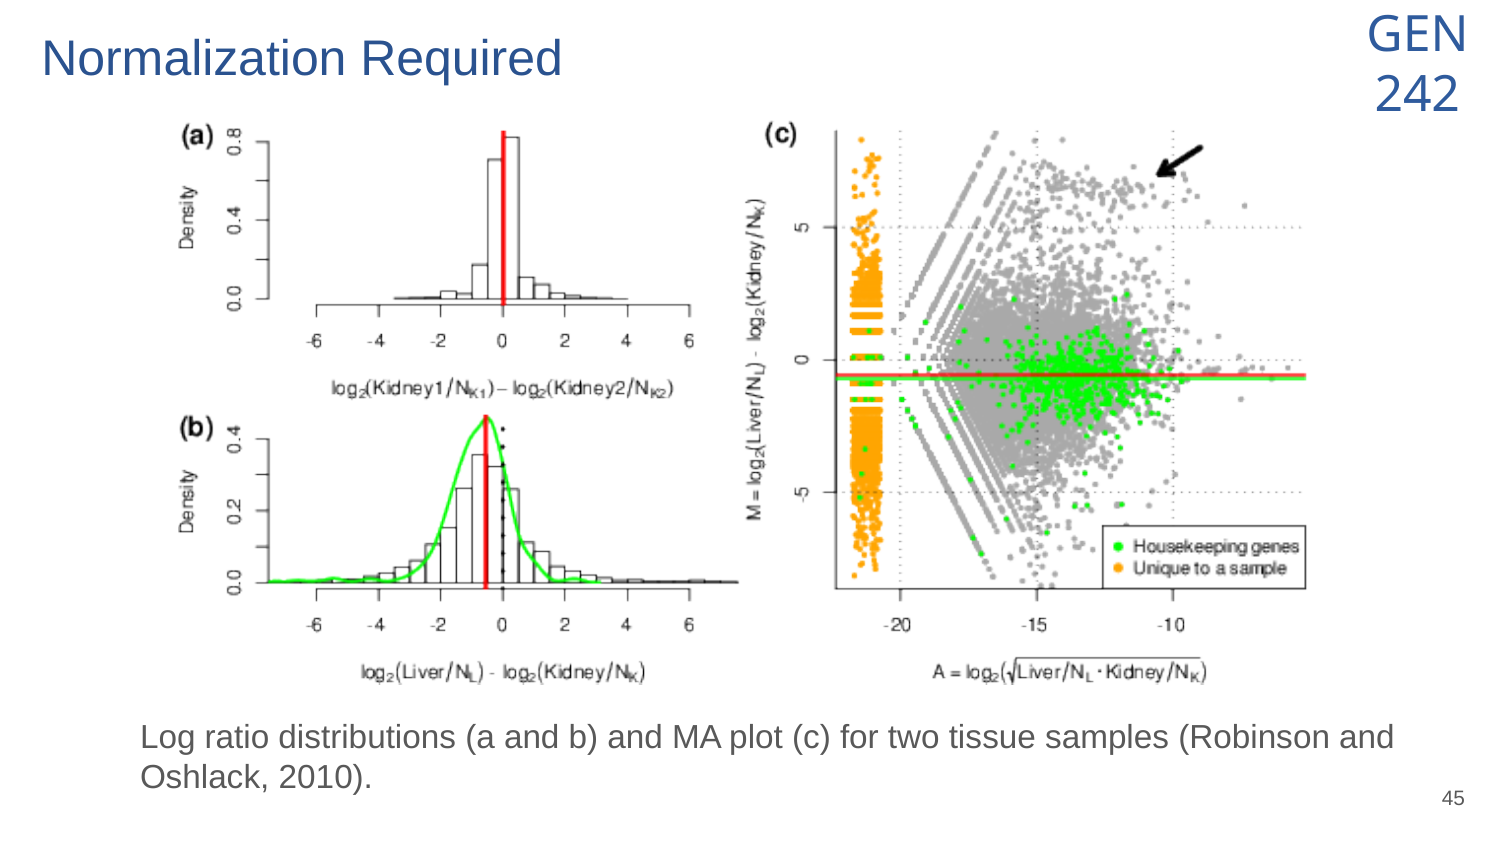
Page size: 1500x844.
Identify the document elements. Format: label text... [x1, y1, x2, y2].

title Normalization Required [26, 10, 1424, 105]
picture [178, 117, 1313, 686]
text_box Log ratio distributions (a and b) and MA plot (c) for two tissue samples (Robinson and Oshlack, 2010). [125, 699, 1500, 830]
